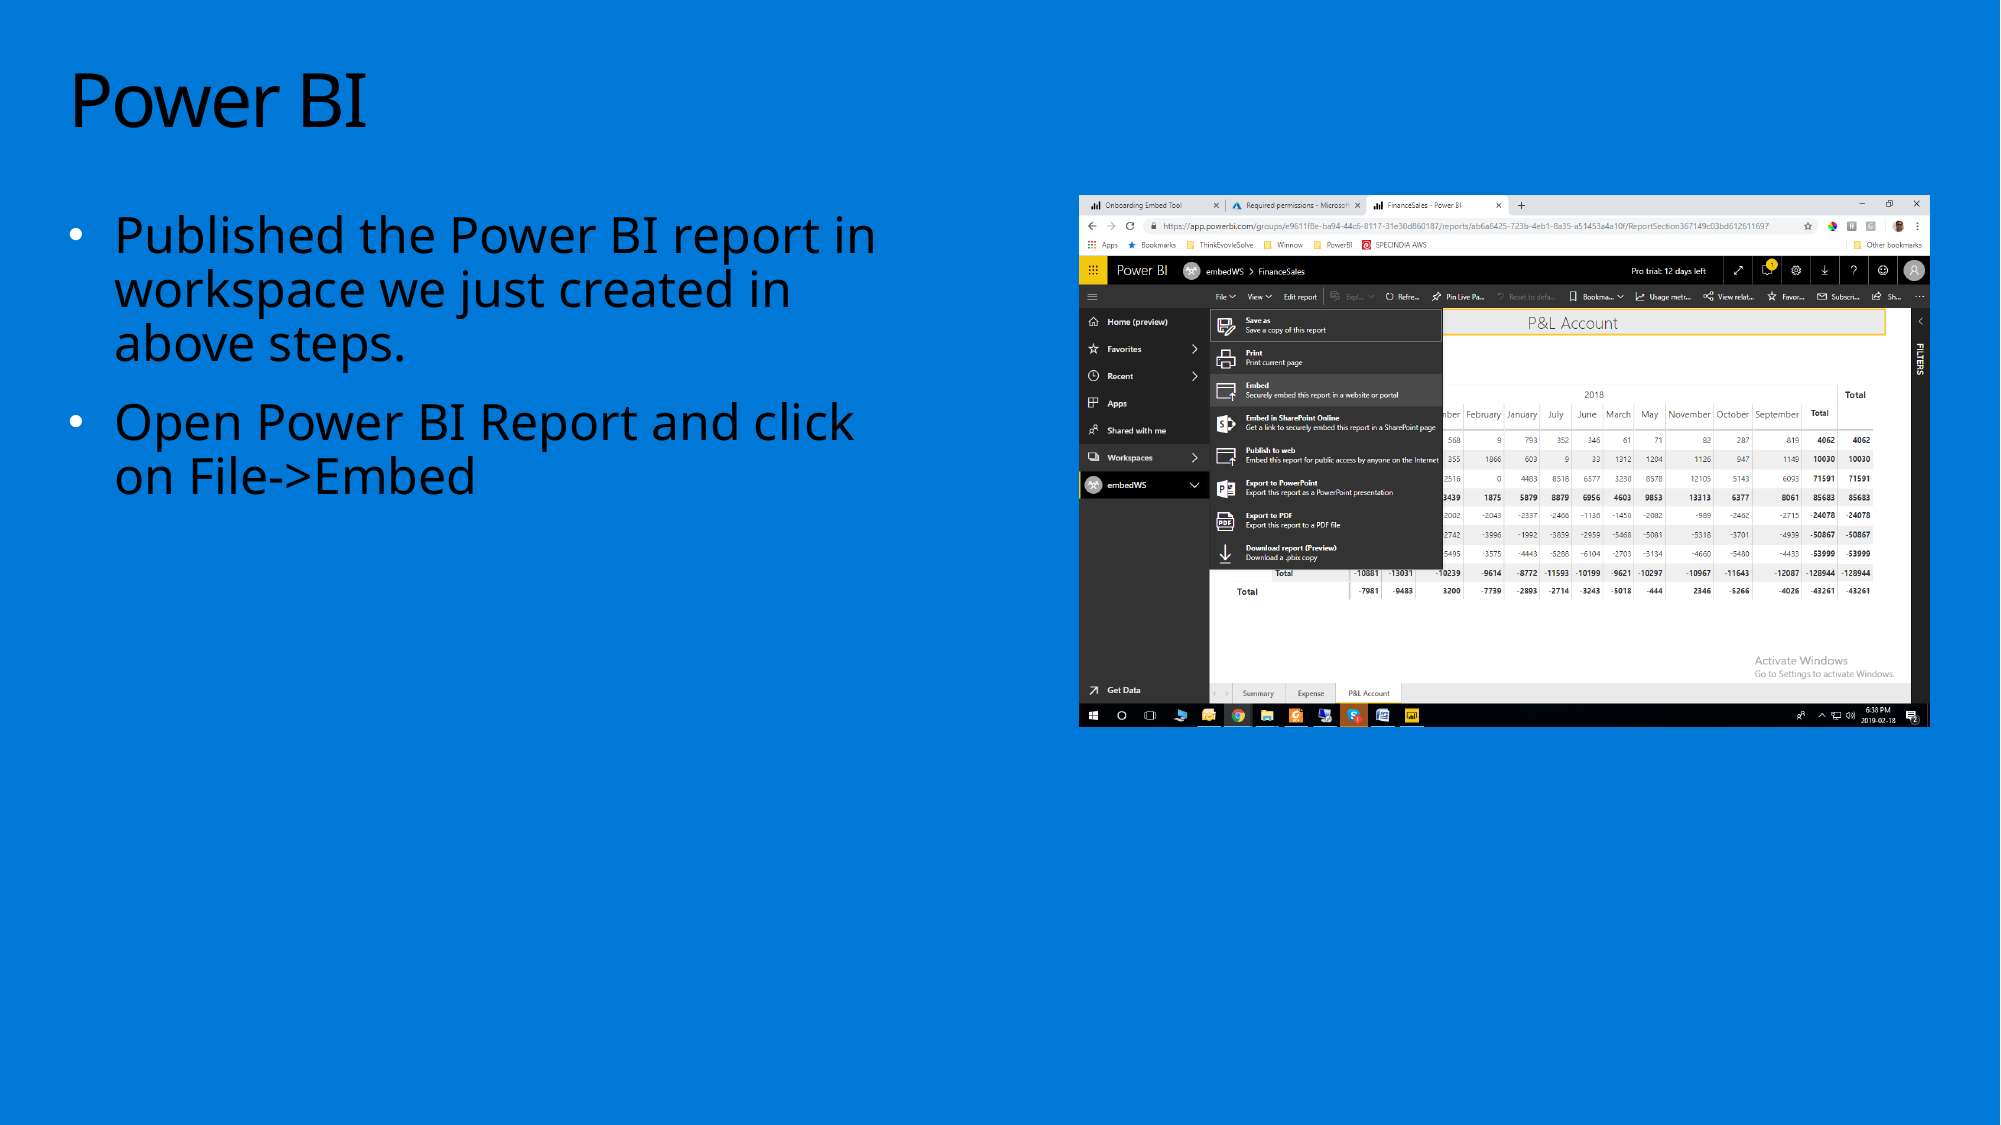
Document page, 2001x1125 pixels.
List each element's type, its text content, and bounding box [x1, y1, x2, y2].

title Power BI [44, 47, 1957, 196]
list Published the Power BI report in workspace we just created in above steps. Open Power BI Report and click on File->Embed [44, 195, 927, 524]
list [1078, 194, 1930, 727]
